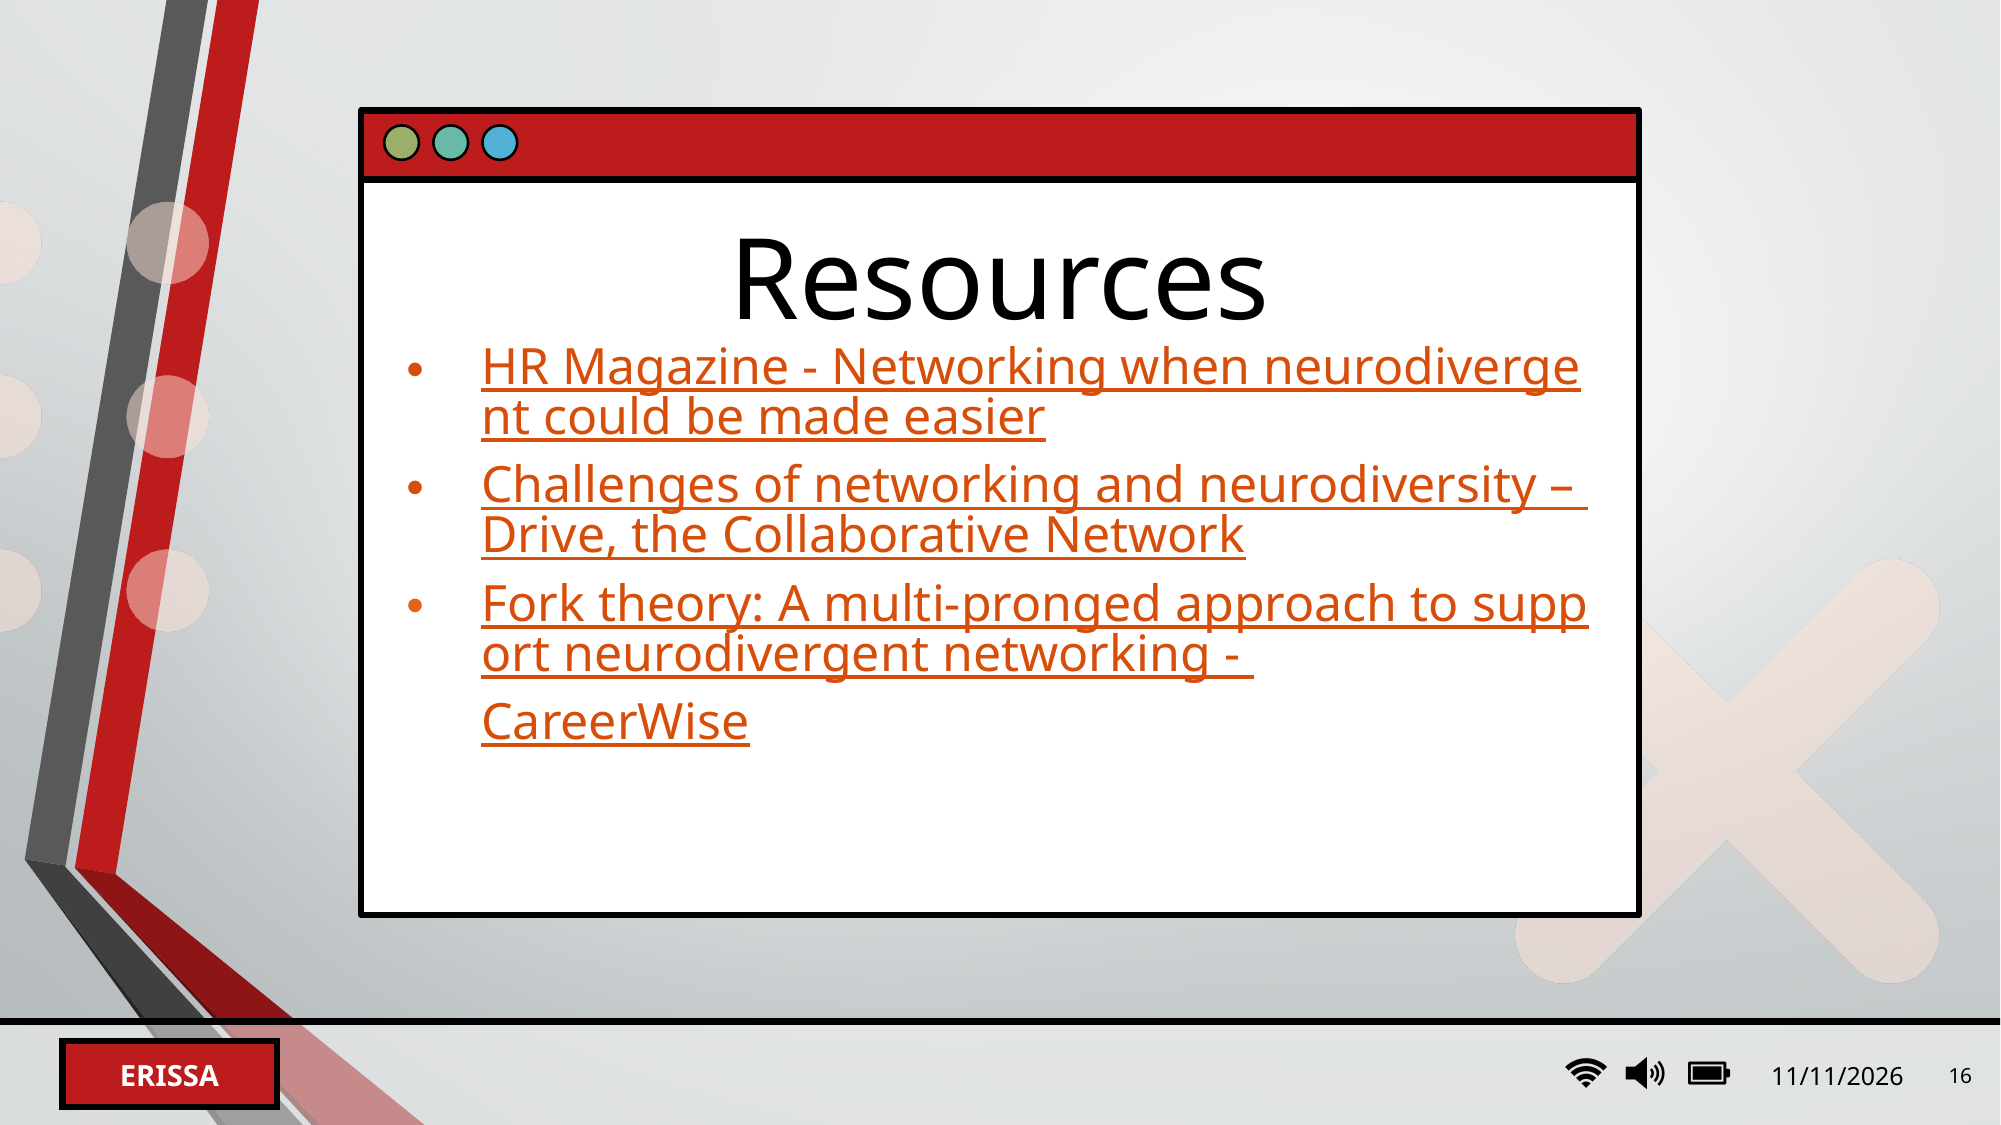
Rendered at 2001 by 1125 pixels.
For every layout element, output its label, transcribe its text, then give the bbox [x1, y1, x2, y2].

picture [1563, 1050, 1609, 1096]
picture [0, 183, 227, 650]
picture [1624, 1050, 1670, 1096]
picture [1686, 1050, 1731, 1096]
list Erissa [59, 1038, 280, 1110]
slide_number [1731, 1021, 1918, 1125]
picture [1497, 541, 1957, 1001]
slide_number 16 [1918, 1021, 2000, 1125]
text_box HR Magazine - Networking when neurodivergent could be made easier Challenges of networking and neurodiversity – Drive, the Collaborative Network Fork theory: A multi-pronged approach to support neurodivergent networking - CareerWise [391, 327, 1617, 616]
title Resources [387, 198, 1613, 350]
